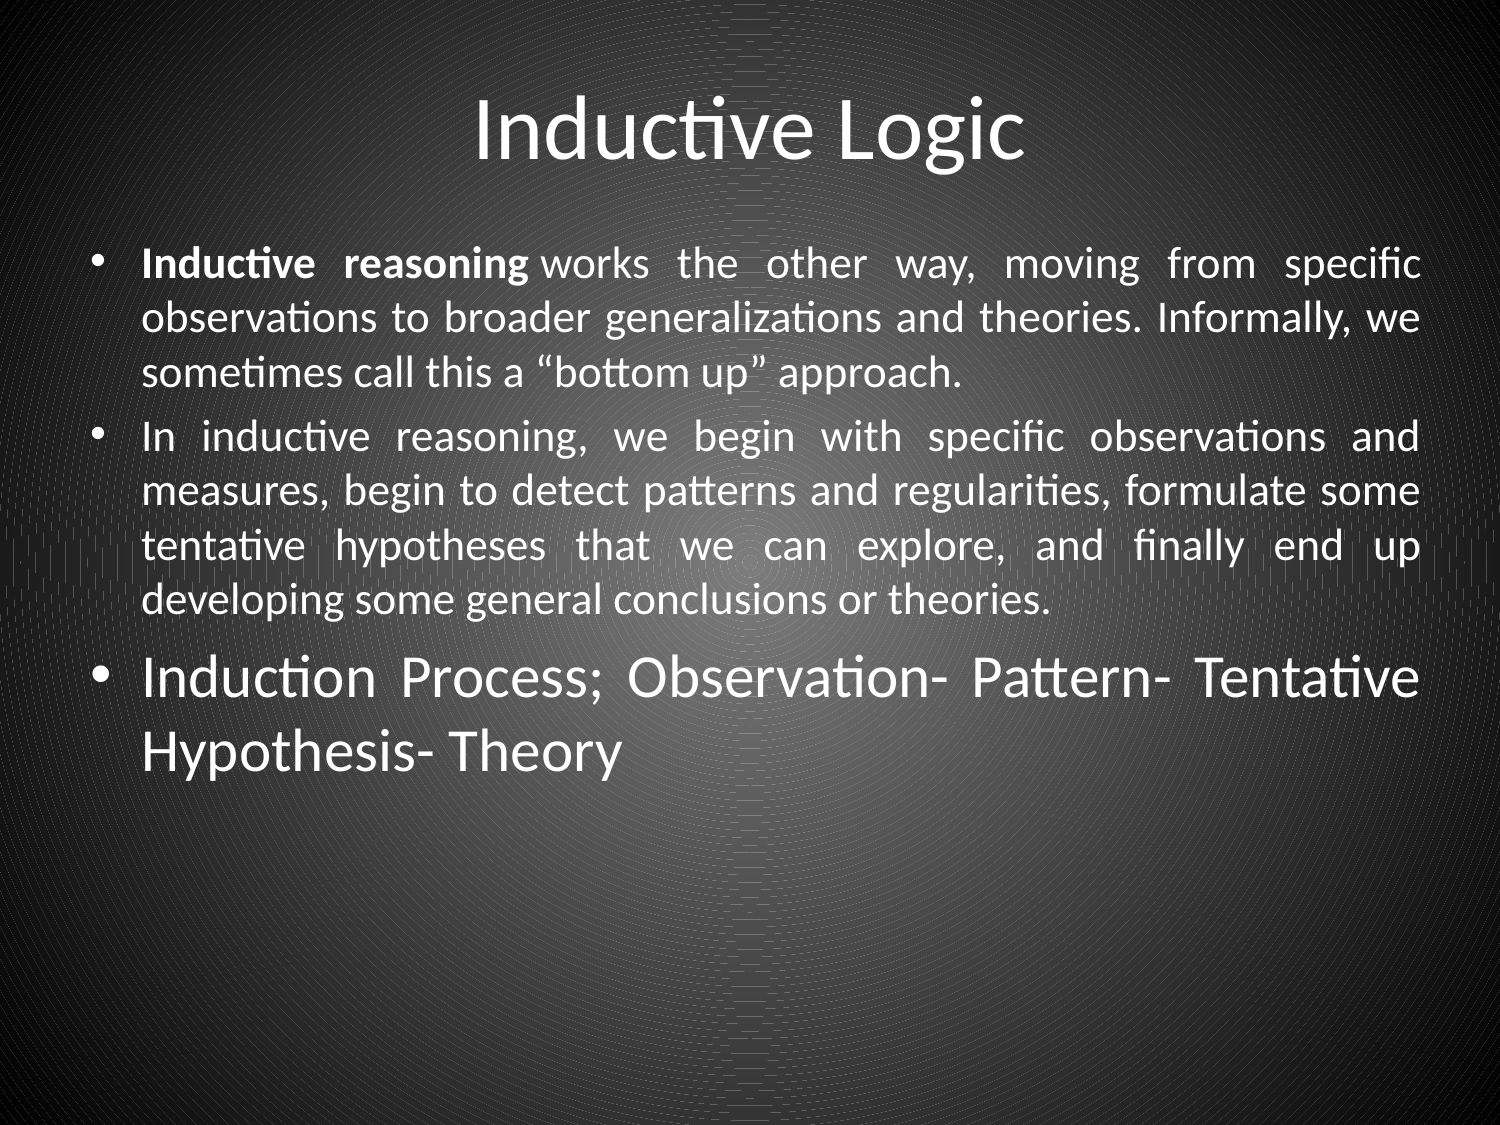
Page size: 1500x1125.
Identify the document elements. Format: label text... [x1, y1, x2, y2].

list Inductive reasoning works the other way, moving from specific observations to broader generalizations and theories. Informally, we sometimes call this a “bottom up” approach. In inductive reasoning, we begin with specific observations and measures, begin to detect patterns and regularities, formulate some tentative hypotheses that we can explore, and finally end up developing some general conclusions or theories. Induction Process; Observation- Pattern- Tentative Hypothesis- Theory [75, 224, 1438, 1005]
title Inductive Logic [75, 45, 1425, 200]
